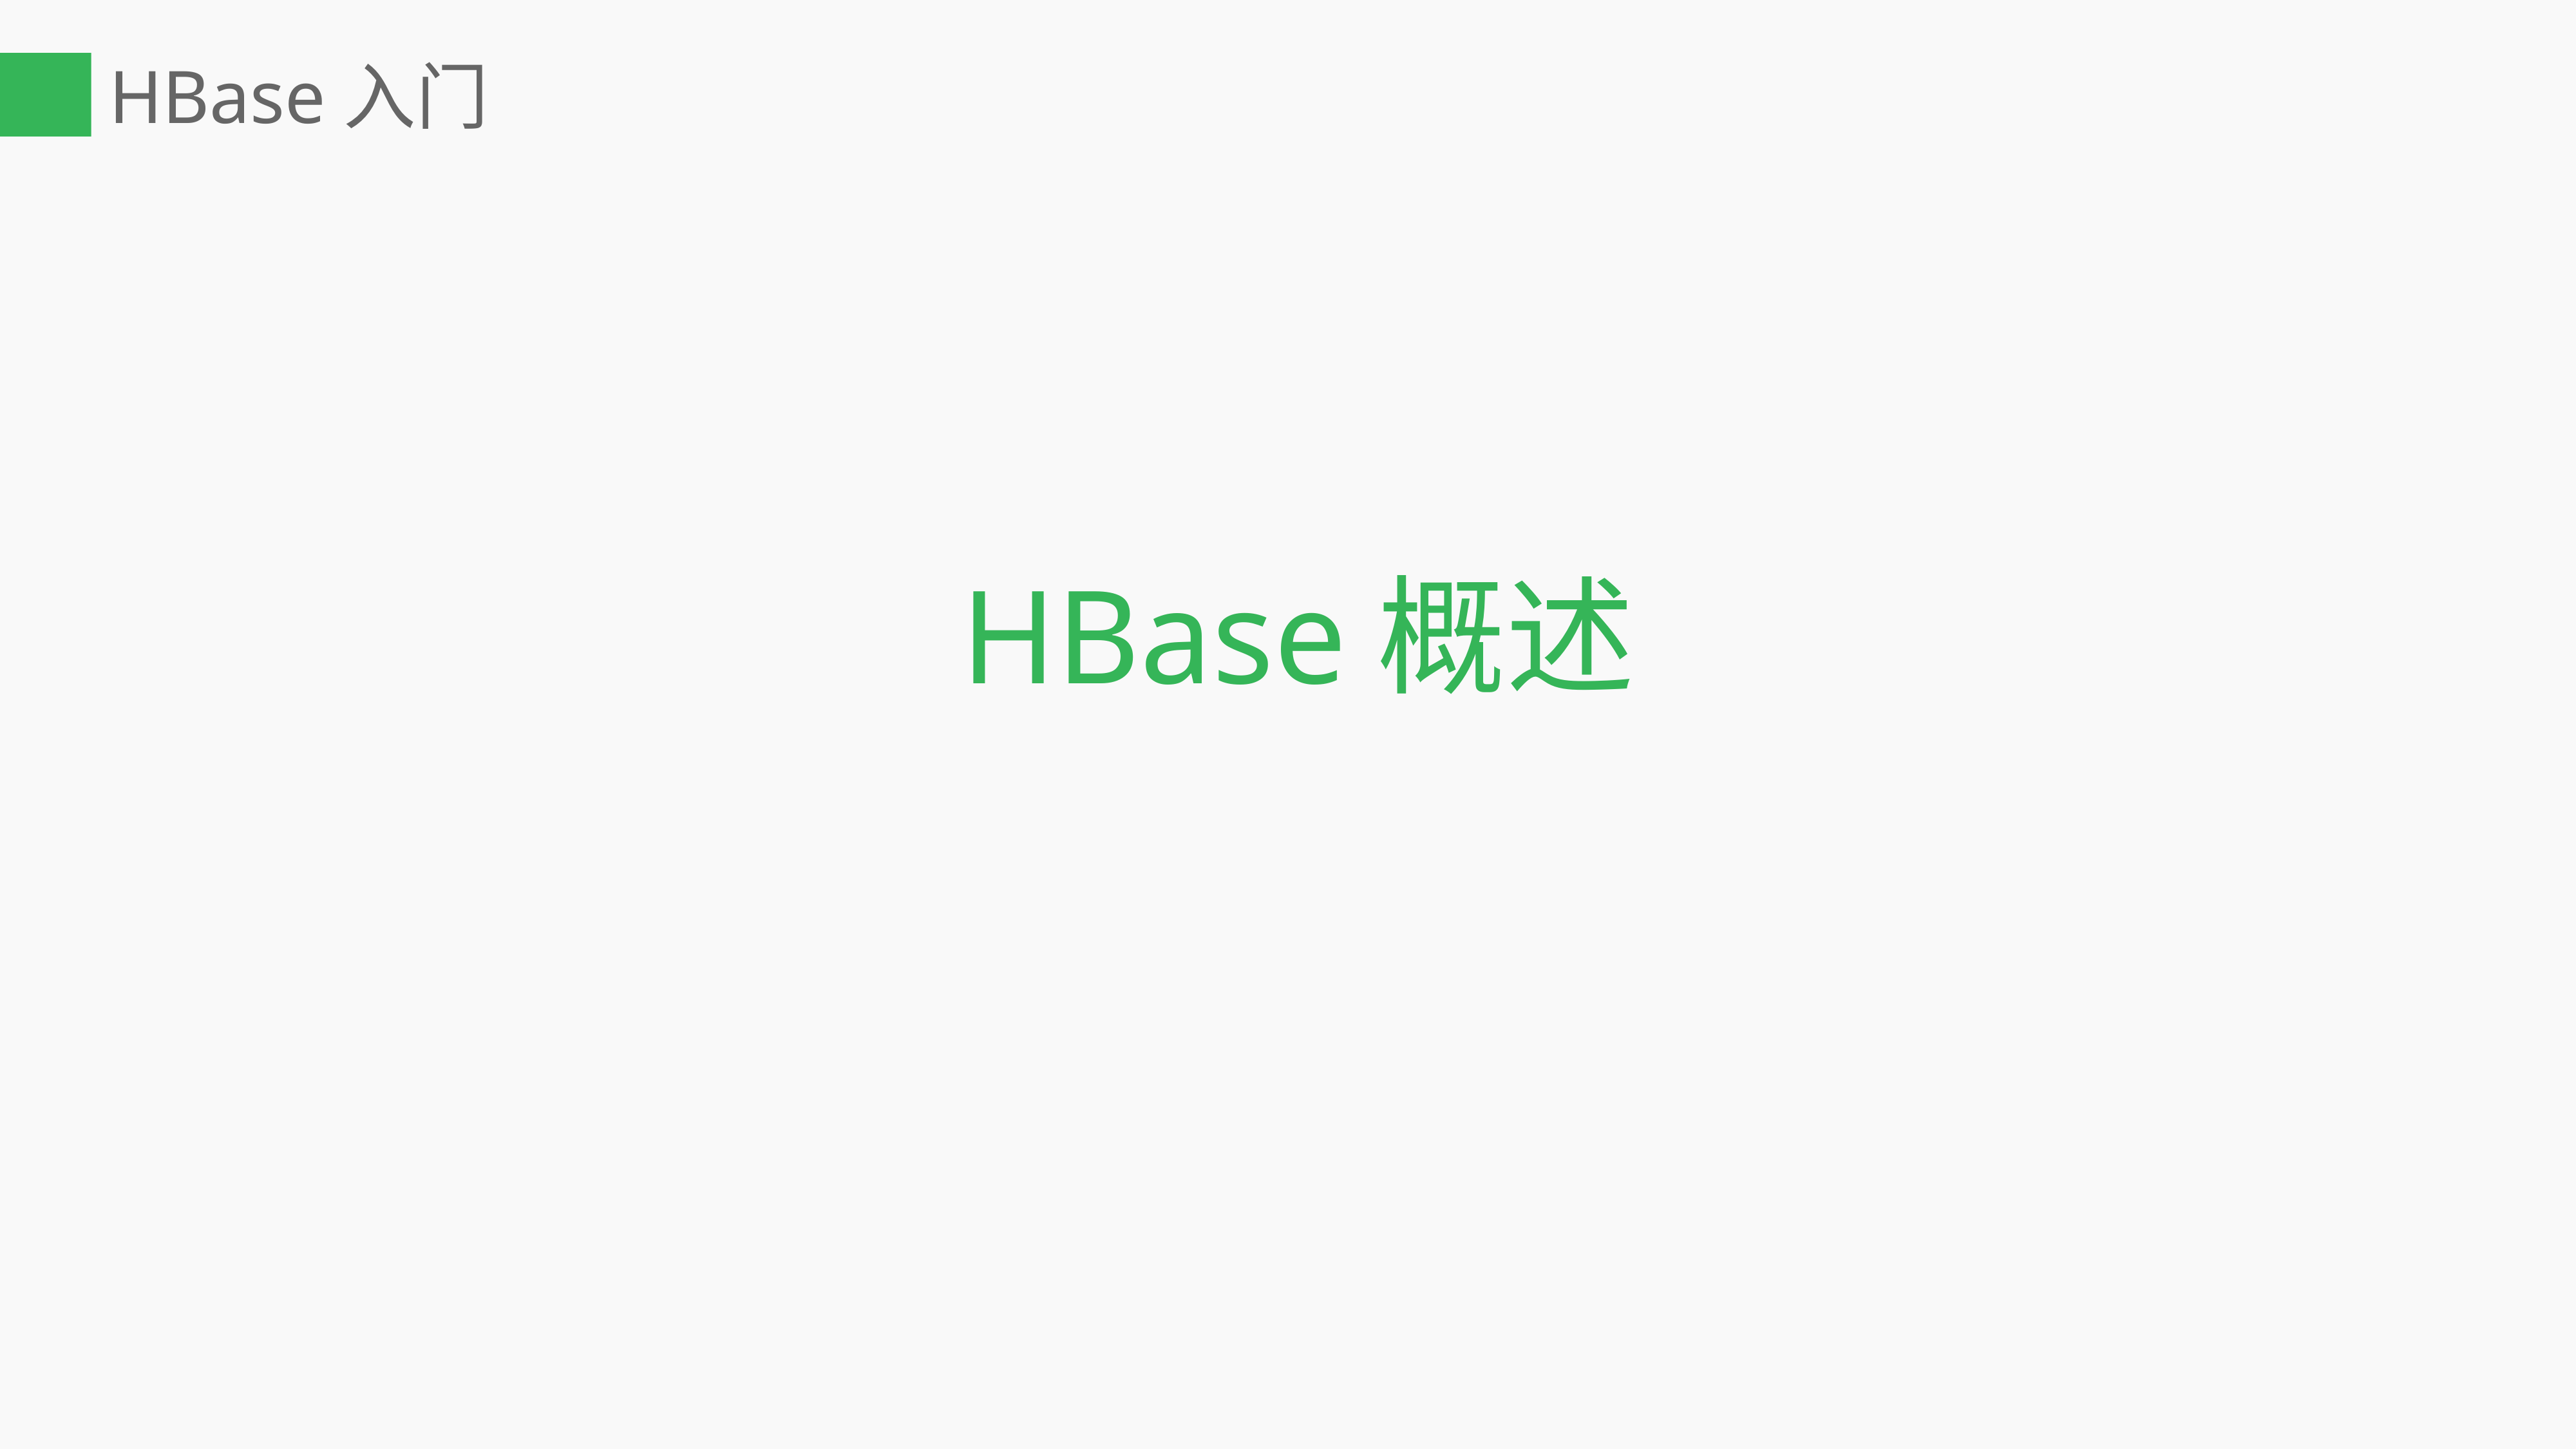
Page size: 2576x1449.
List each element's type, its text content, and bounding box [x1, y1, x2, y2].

title HBase入门 [108, 44, 2540, 144]
picture [0, 53, 91, 137]
list HBase概述 [22, 517, 2554, 685]
